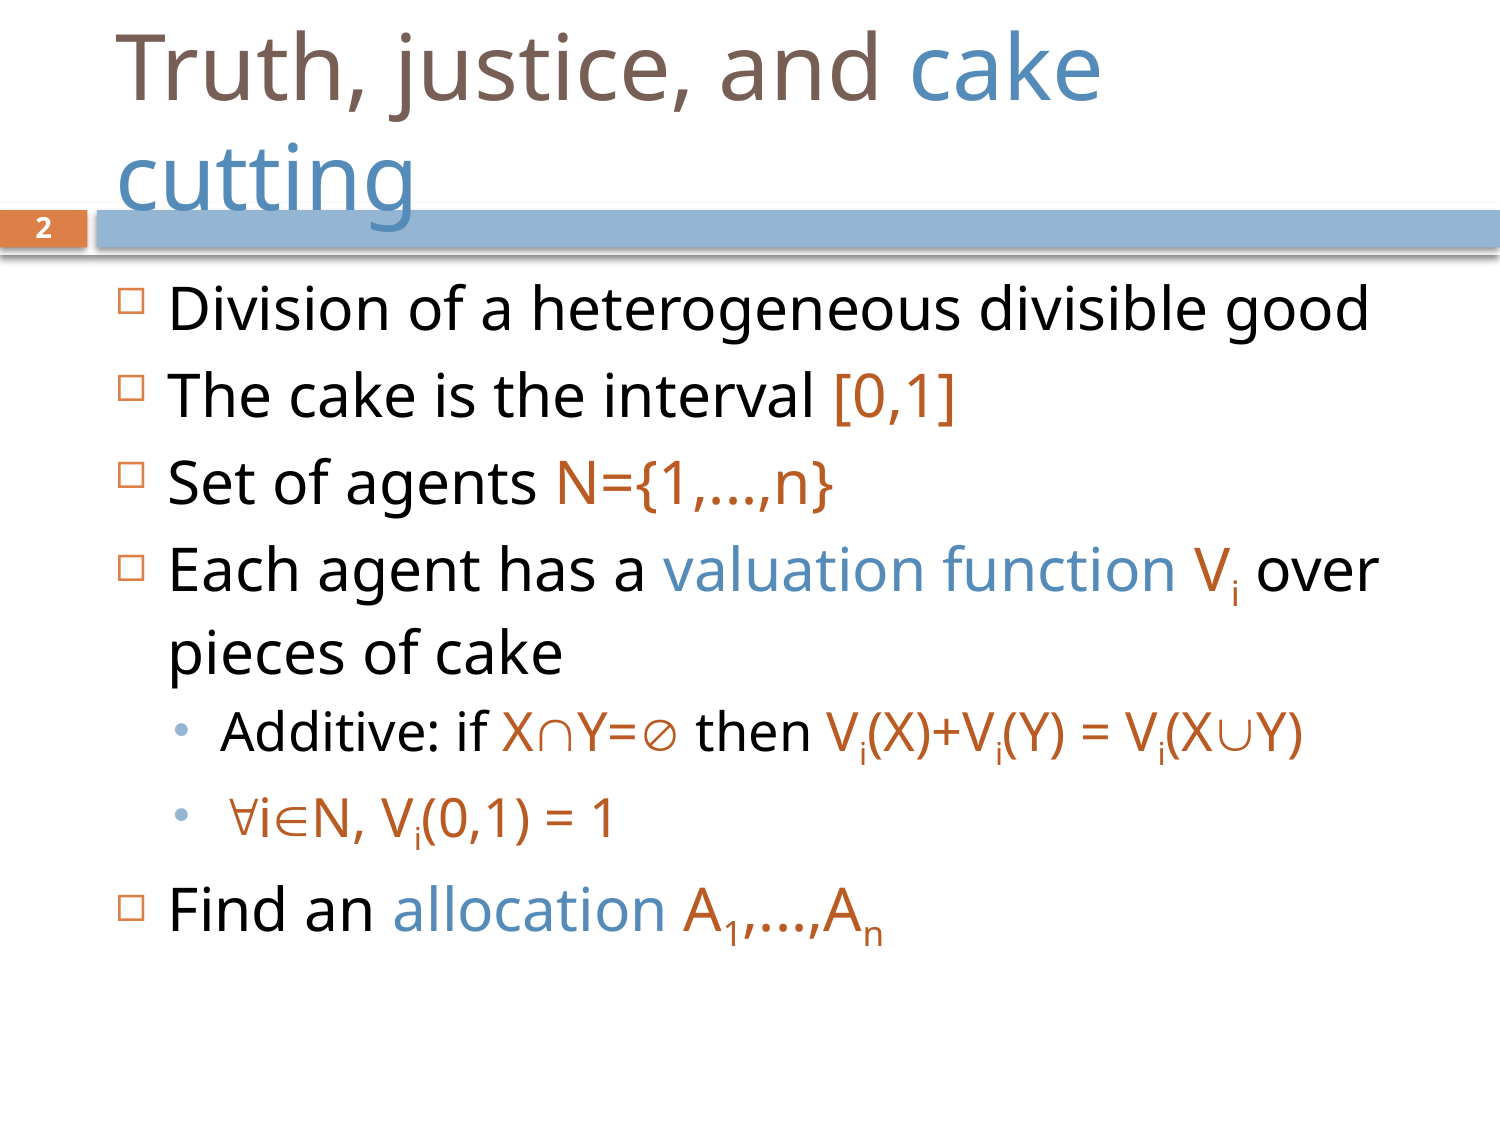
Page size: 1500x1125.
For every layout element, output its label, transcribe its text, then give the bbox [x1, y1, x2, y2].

list Division of a heterogeneous divisible good The cake is the interval [0,1] Set of agents N={1,...,n} Each agent has a valuation function Vi over pieces of cake Additive: if XY= then Vi(X)+Vi(Y) = Vi(XY) iN, Vi(0,1) = 1 Find an allocation A1,...,An [100, 262, 1438, 1050]
title Truth, justice, and cake cutting [100, 37, 1438, 200]
slide_number 2 [0, 208, 88, 249]
